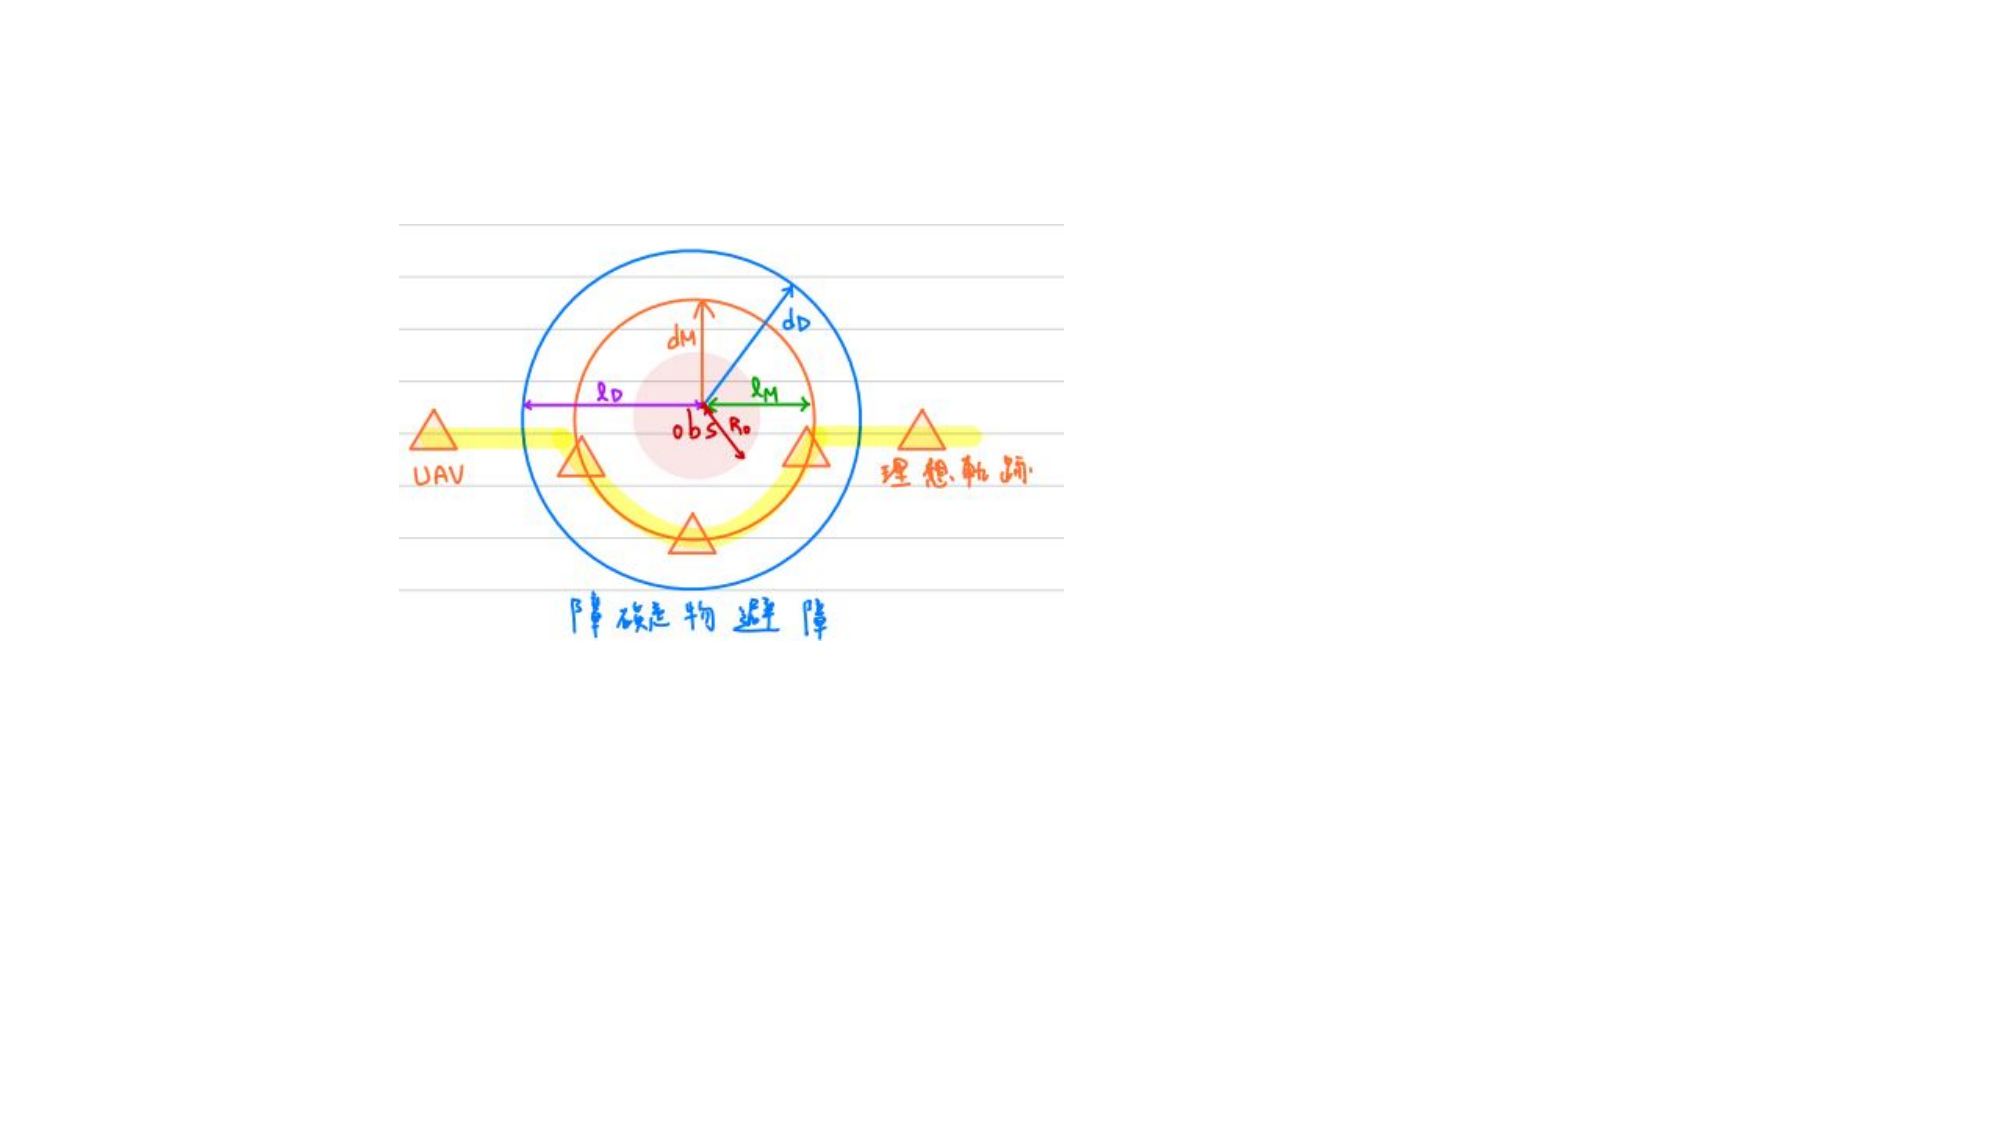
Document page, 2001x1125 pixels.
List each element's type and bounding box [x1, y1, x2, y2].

picture [399, 224, 1064, 641]
